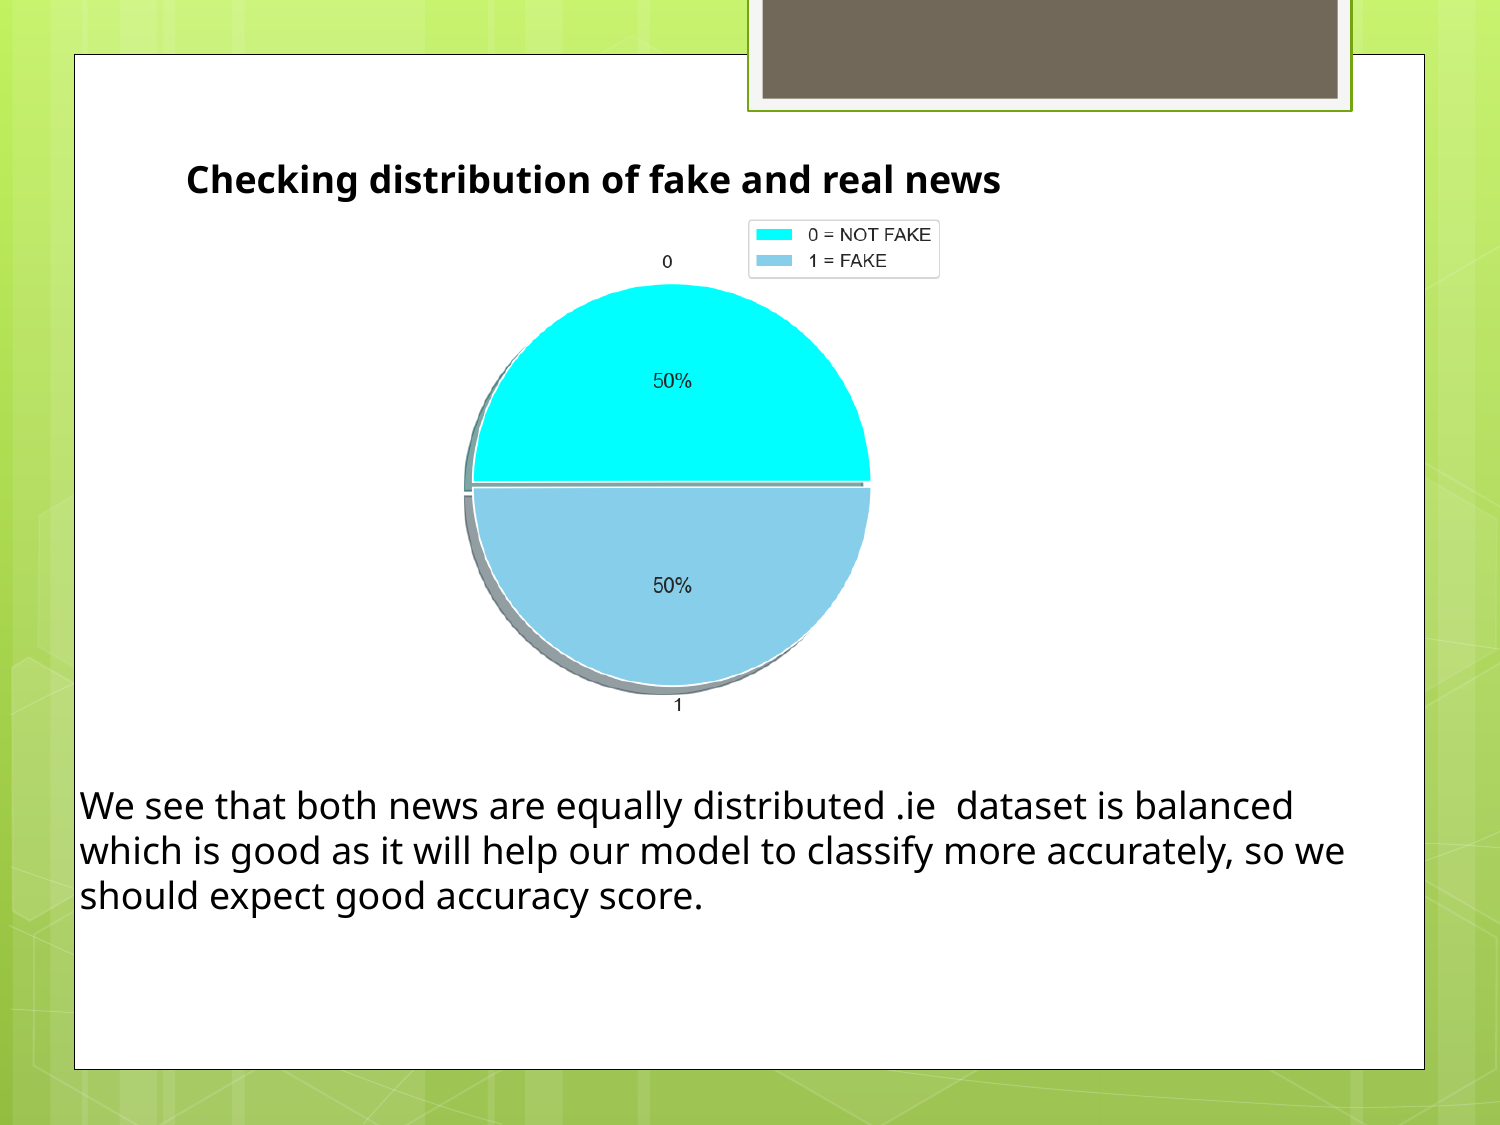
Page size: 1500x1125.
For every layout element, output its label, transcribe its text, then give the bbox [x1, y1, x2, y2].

text_box We see that both news are equally distributed .ie dataset is balanced which is good as it will help our model to classify more accurately, so we should expect good accuracy score. [64, 775, 1400, 925]
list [383, 199, 960, 776]
text_box Checking distribution of fake and real news [171, 148, 1258, 209]
